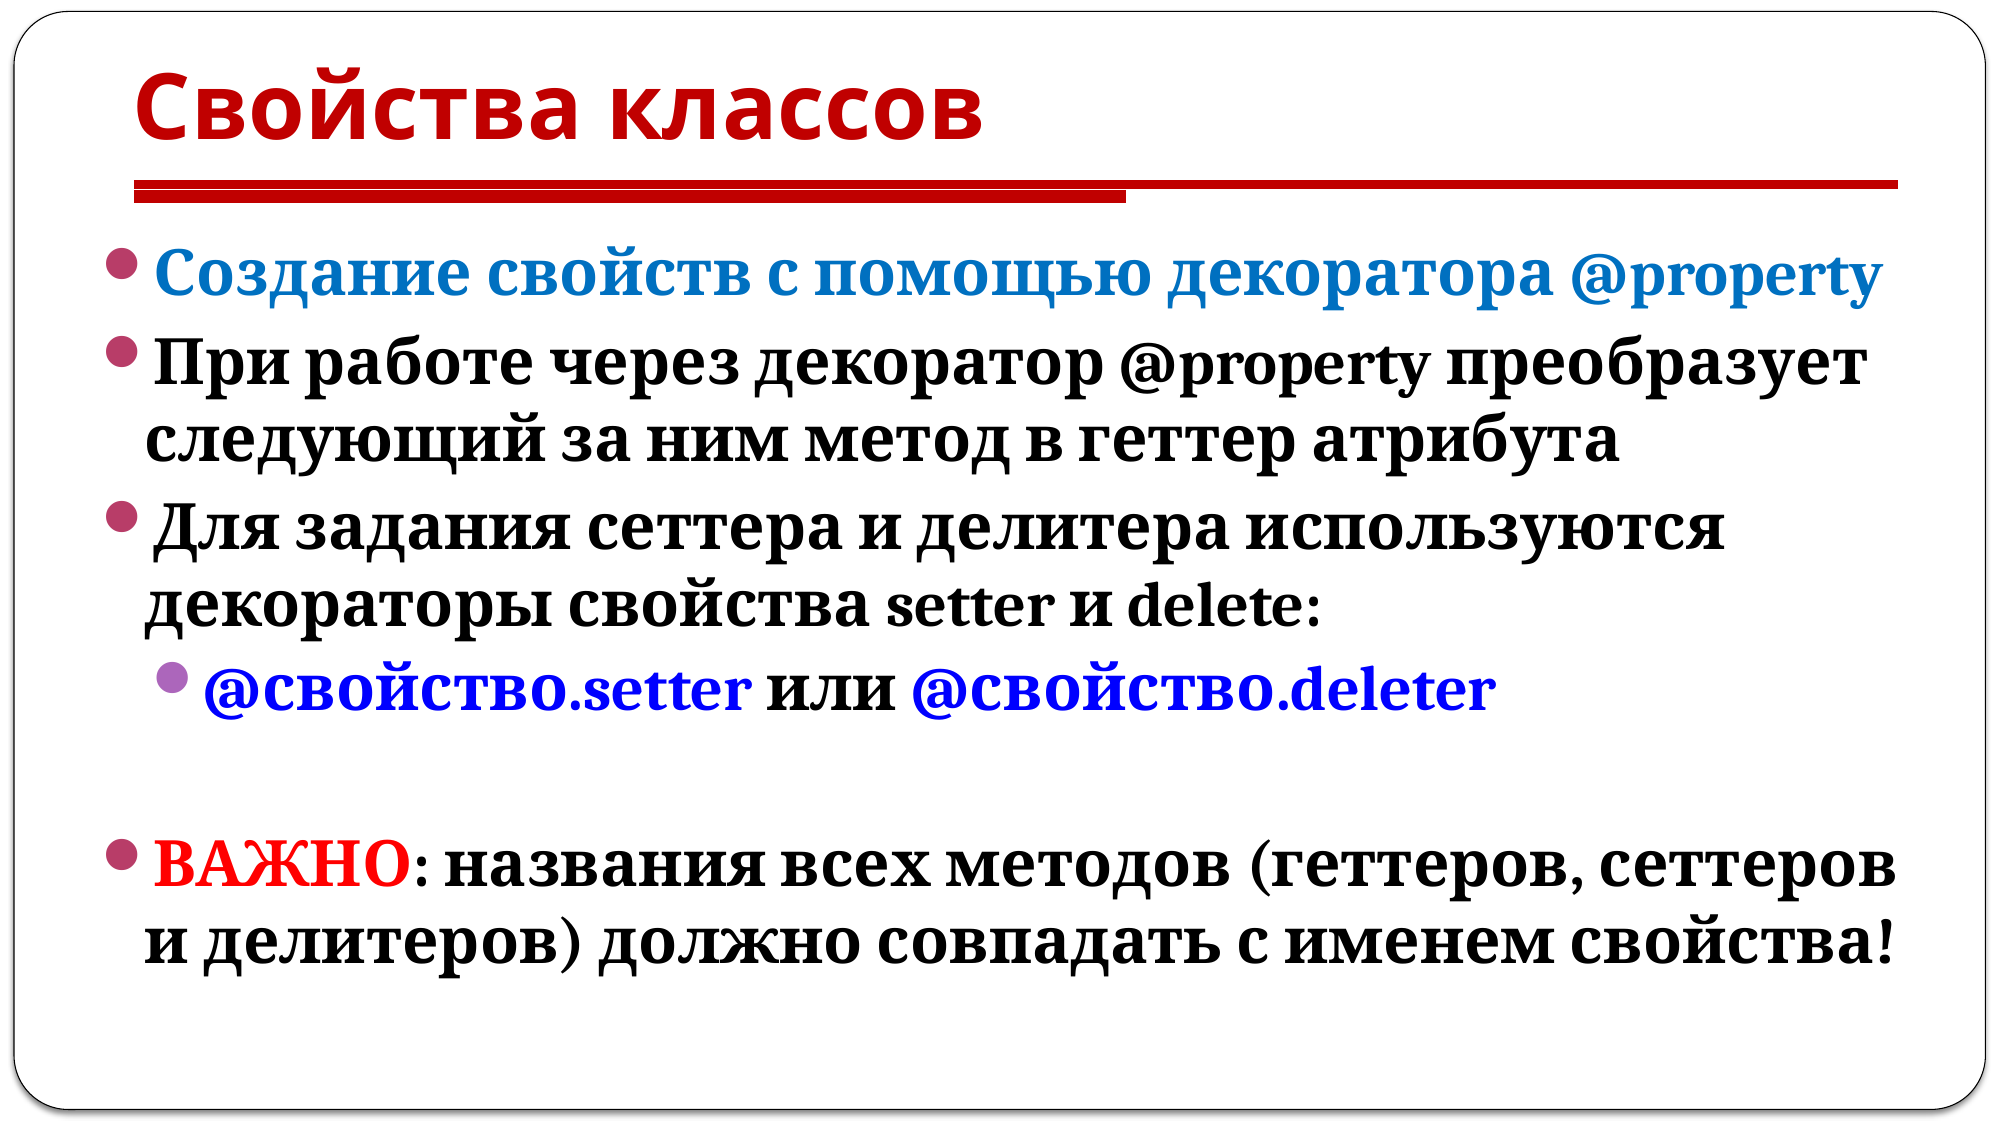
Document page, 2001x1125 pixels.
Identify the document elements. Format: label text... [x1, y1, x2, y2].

list Создание свойств с помощью декоратора @property При работе через декоратор @property преобразует следующий за ним метод в геттер атрибута Для задания сеттера и делитера используются декораторы свойства setter и delete: @свойство.setter или @свойство.deleter ВАЖНО: названия всех методов (геттеров, сеттеров и делитеров) должно совпадать с именем свойства! [86, 224, 1945, 1050]
title Свойства классов [117, 21, 1914, 173]
